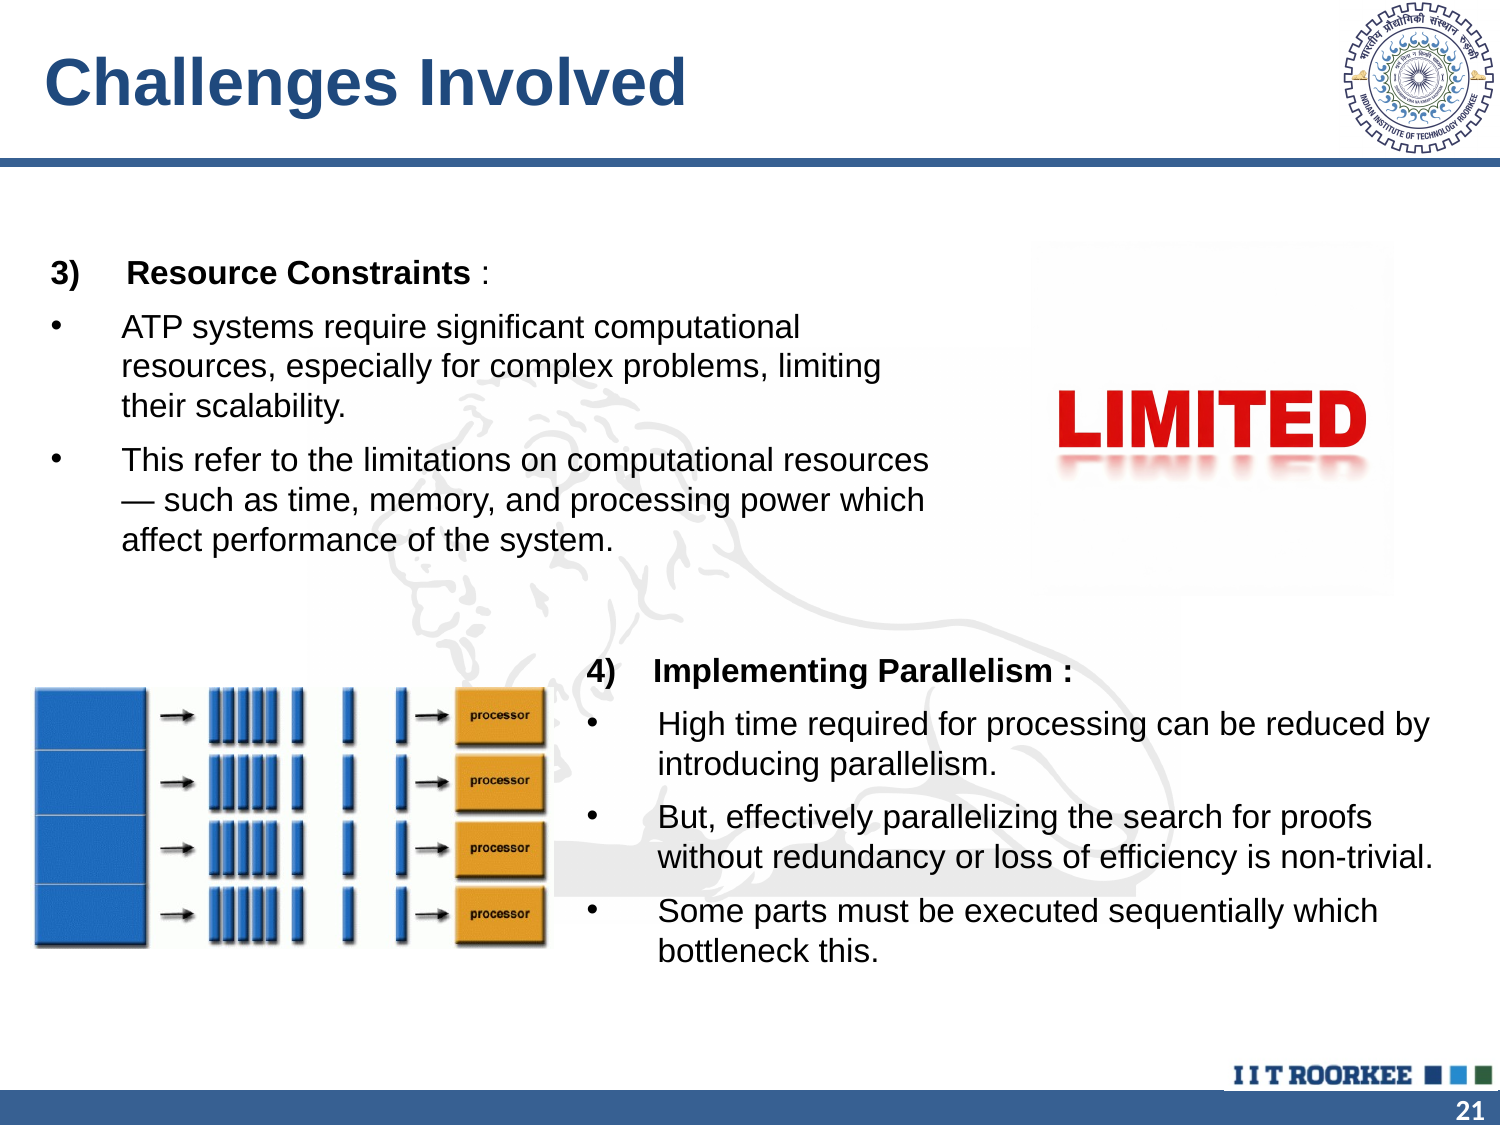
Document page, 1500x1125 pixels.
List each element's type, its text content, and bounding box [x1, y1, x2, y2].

picture [1339, 0, 1500, 158]
list 3) Resource Constraints : ATP systems require significant computational resources, especially for complex problems, limiting their scalability. This refer to the limitations on computational resources— such as time, memory, and processing power which affect performance of the system. [31, 243, 965, 593]
picture [1224, 1057, 1498, 1091]
text_box 4) Implementing Parallelism : High time required for processing can be reduced by introducing parallelism. But, effectively parallelizing the search for proofs without redundancy or loss of efficiency is non-trivial. Some parts must be executed sequentially which bottleneck this. [567, 641, 1458, 995]
title Challenges Involved [29, 33, 1185, 125]
picture [30, 241, 1394, 949]
